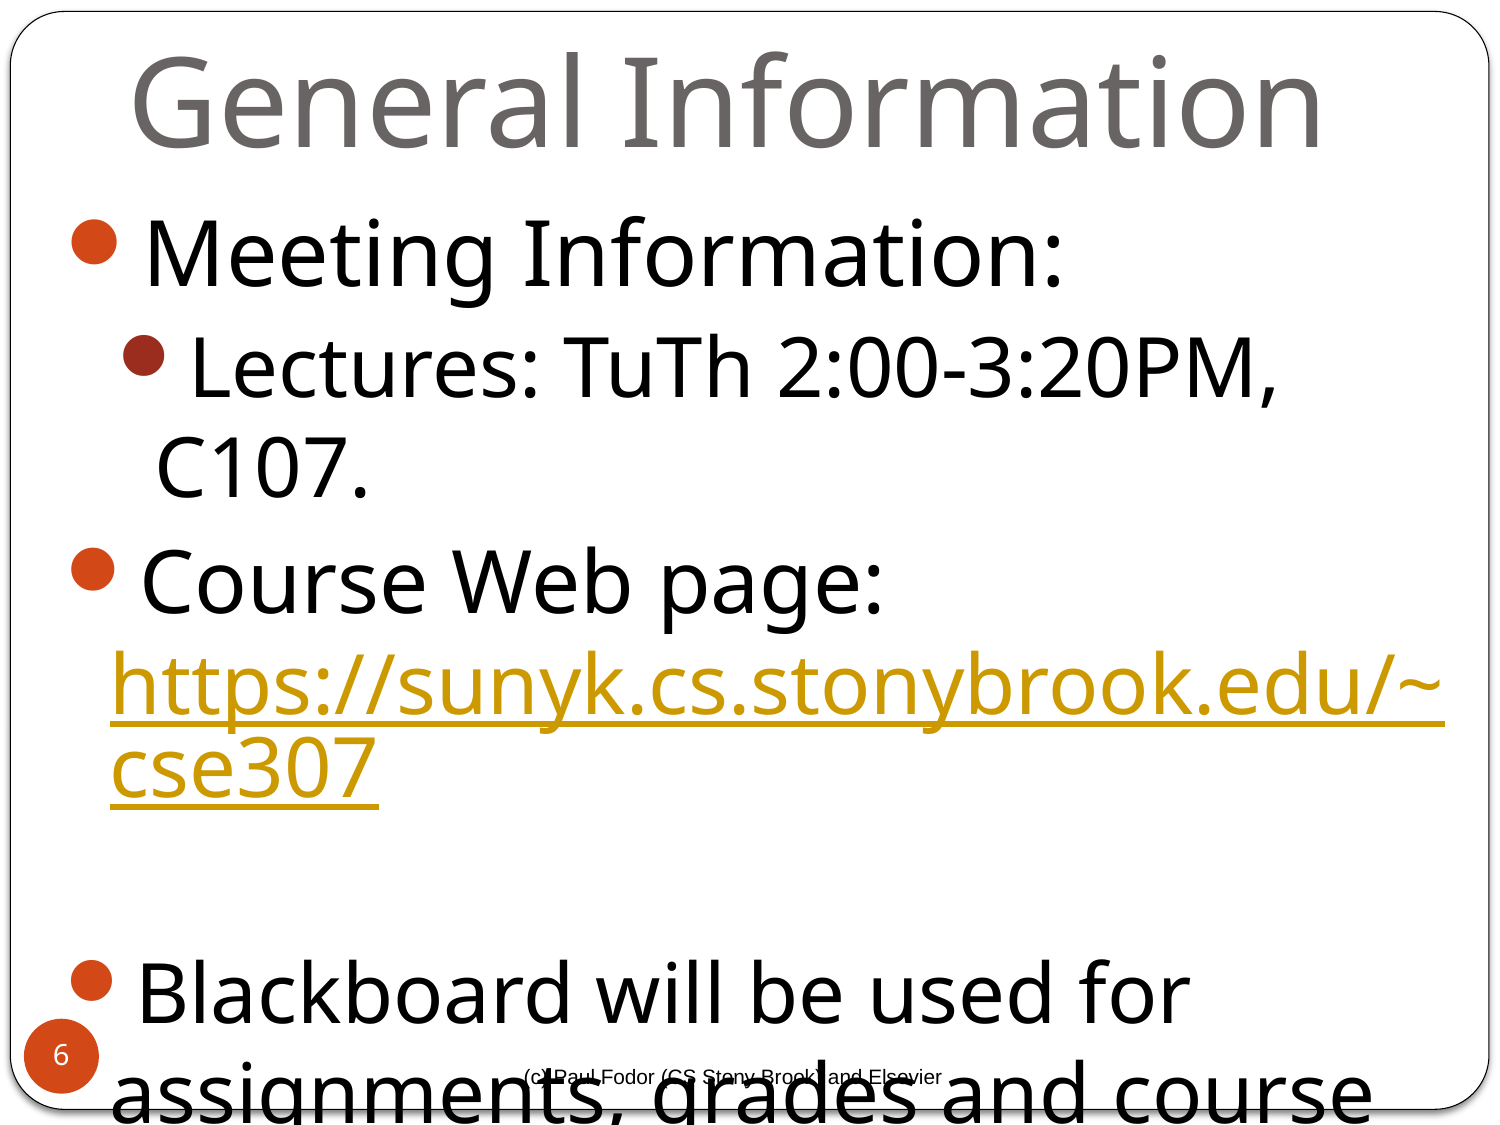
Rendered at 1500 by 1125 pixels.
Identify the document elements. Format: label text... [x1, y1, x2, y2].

title General Information [112, 50, 1388, 188]
list Meeting Information: Lectures: TuTh 2:00-3:20PM, C107. Course Web page: https://sunyk.cs.stonybrook.edu/~cse307 Blackboard will be used for assignments, grades and course material [50, 200, 1463, 1038]
slide_number 6 [23, 1020, 99, 1094]
